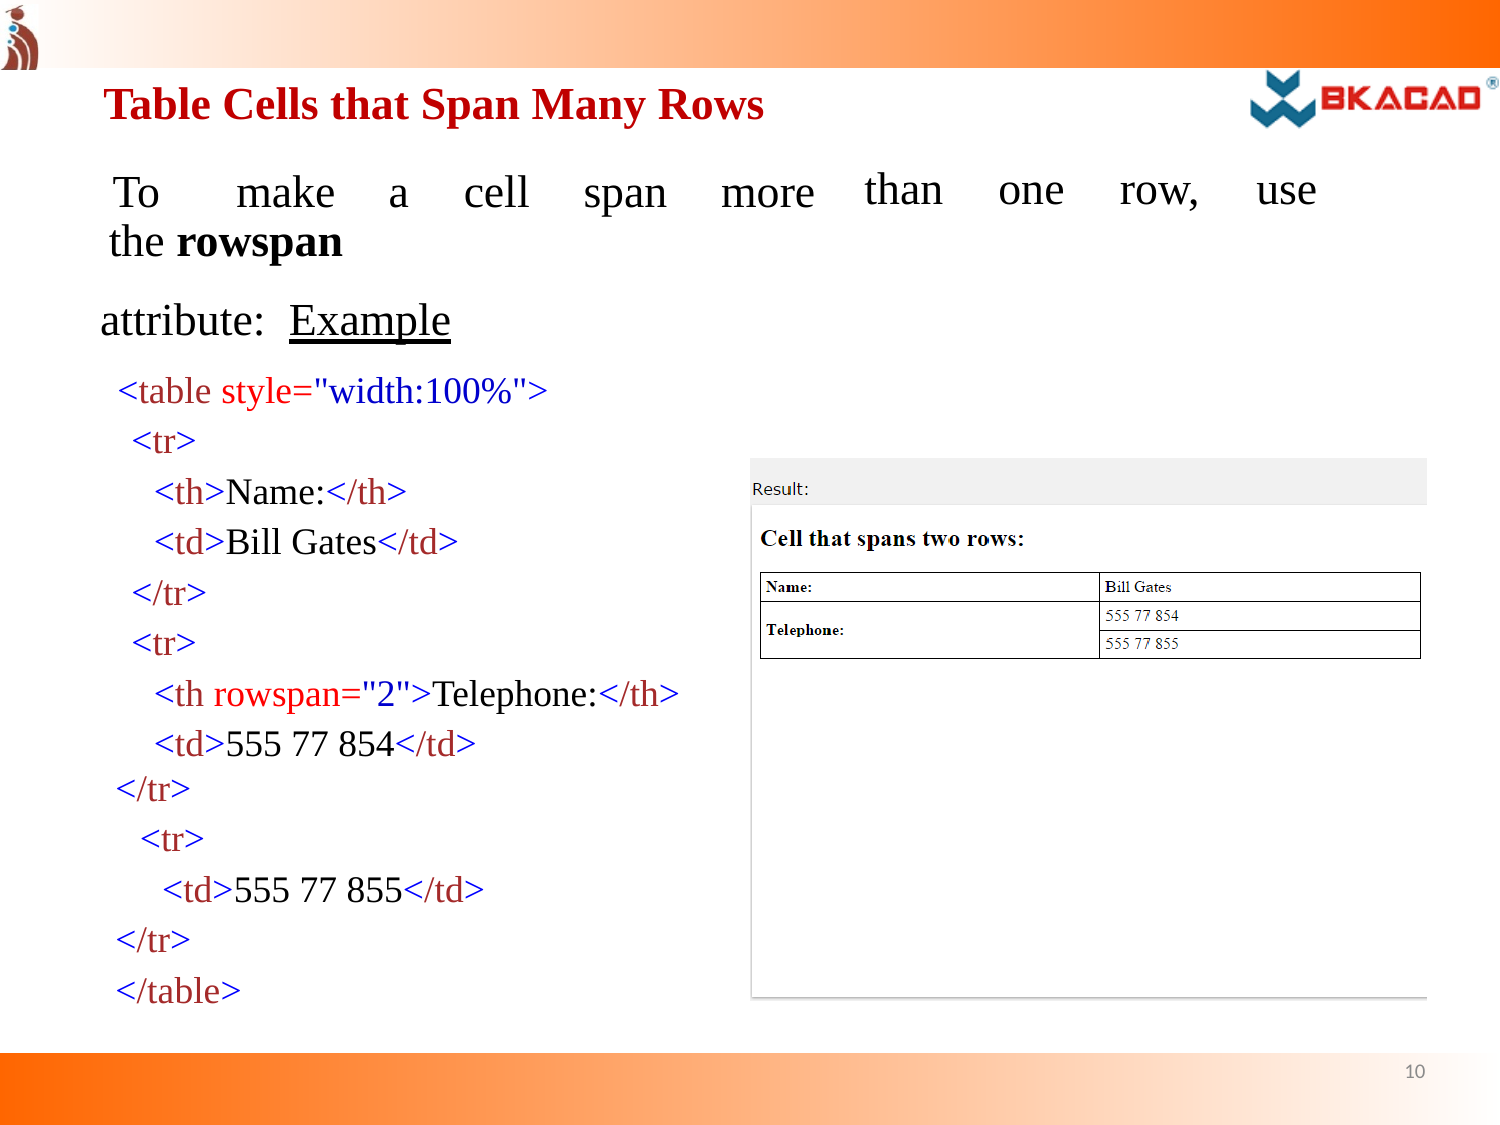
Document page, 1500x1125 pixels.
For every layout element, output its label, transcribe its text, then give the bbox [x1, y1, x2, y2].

picture [1250, 69, 1499, 129]
text_box the rowspan attribute: Example [98, 185, 520, 346]
text_box one row, use [996, 158, 1321, 214]
picture [0, 4, 39, 70]
text_box <table style="width:100%"> <tr> <th>Name:</th> <td>Bill Gates</td> </tr> <tr> <th rowspan="2">Telephone:</th> <td>555 77 854</td> </tr> <tr> <td>555 77 855</td> </tr> </table> [115, 365, 1214, 1062]
text_box [750, 454, 1427, 1001]
text_box To make a cell span more [93, 75, 895, 217]
text_box than [862, 158, 945, 214]
slide_number 10 [1404, 1057, 1499, 1079]
